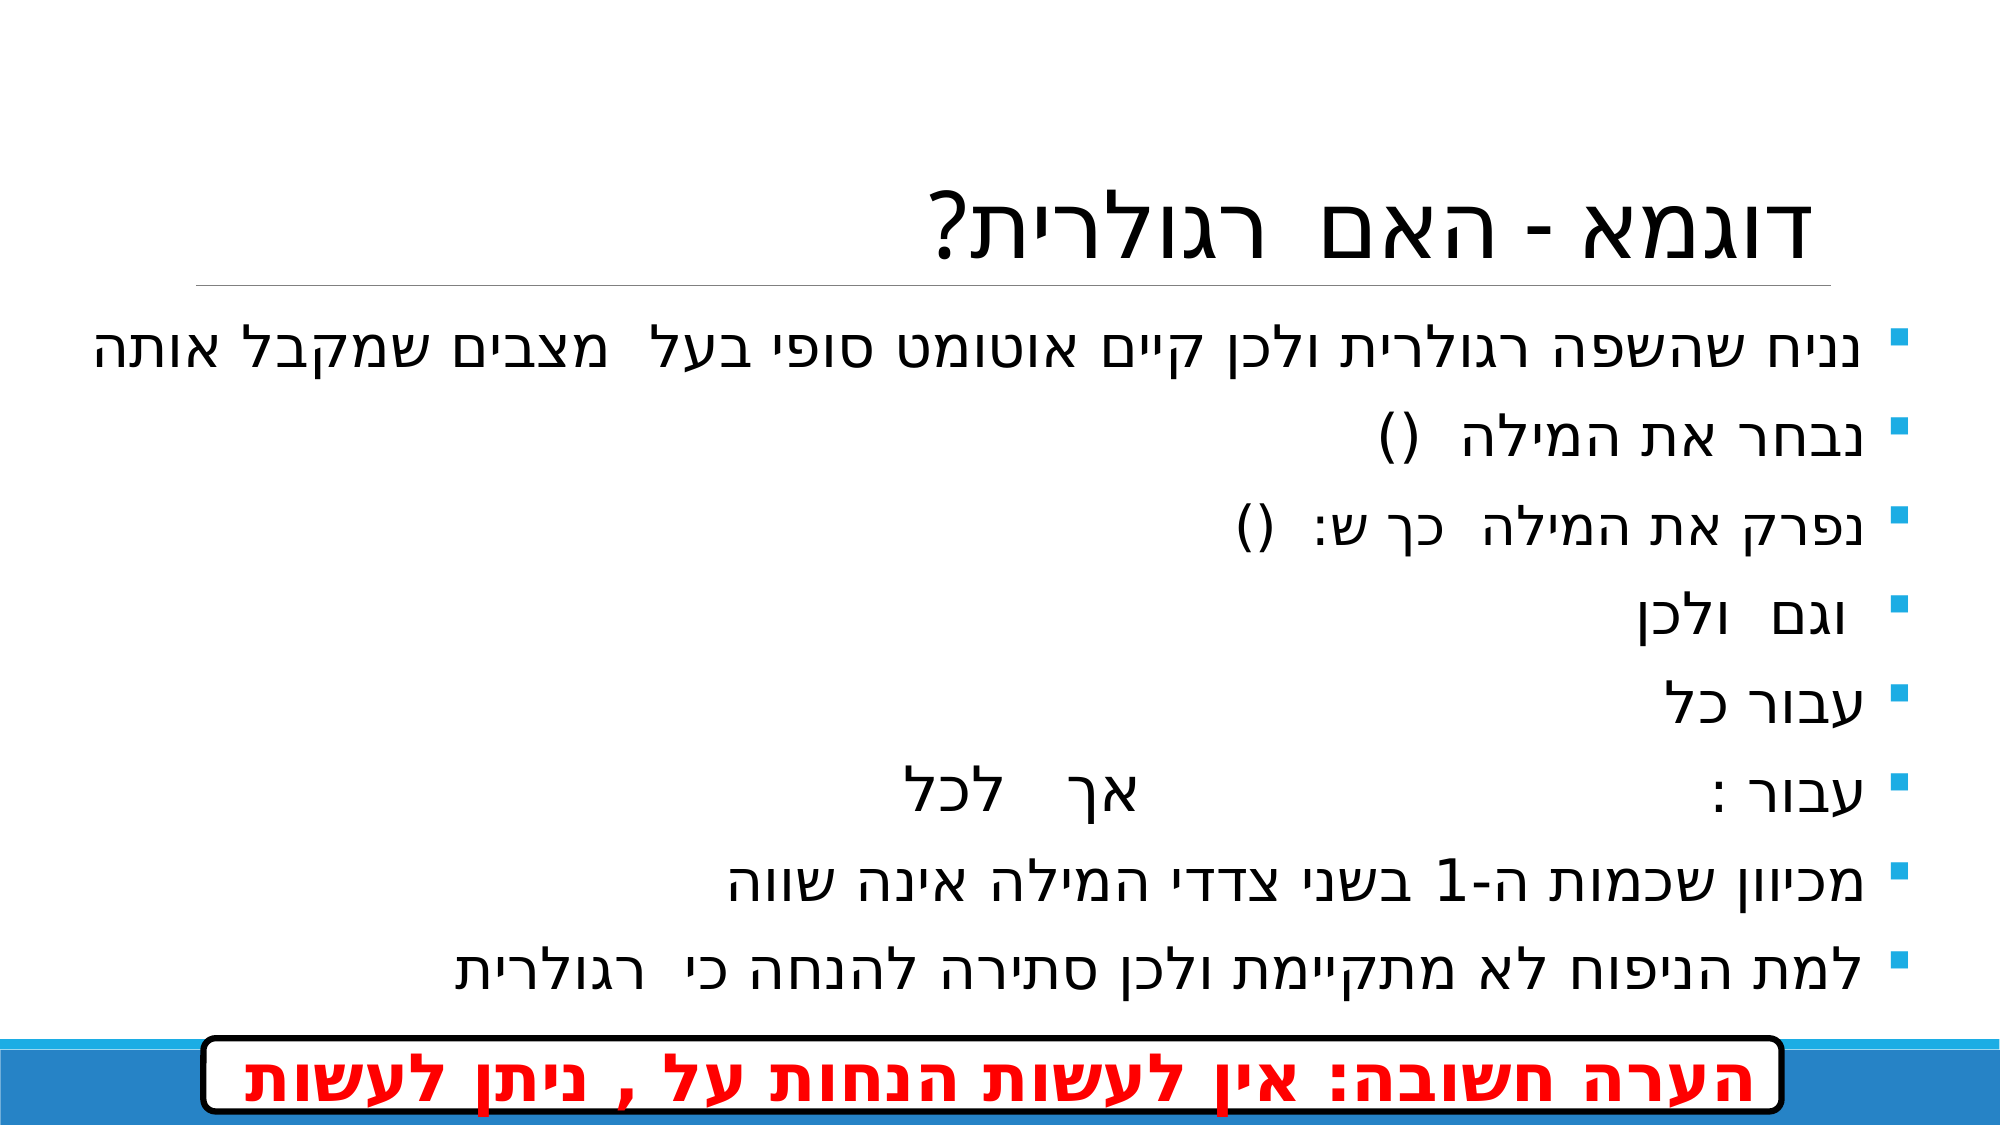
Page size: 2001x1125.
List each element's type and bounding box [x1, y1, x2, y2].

text_box [202, 1036, 1783, 1113]
